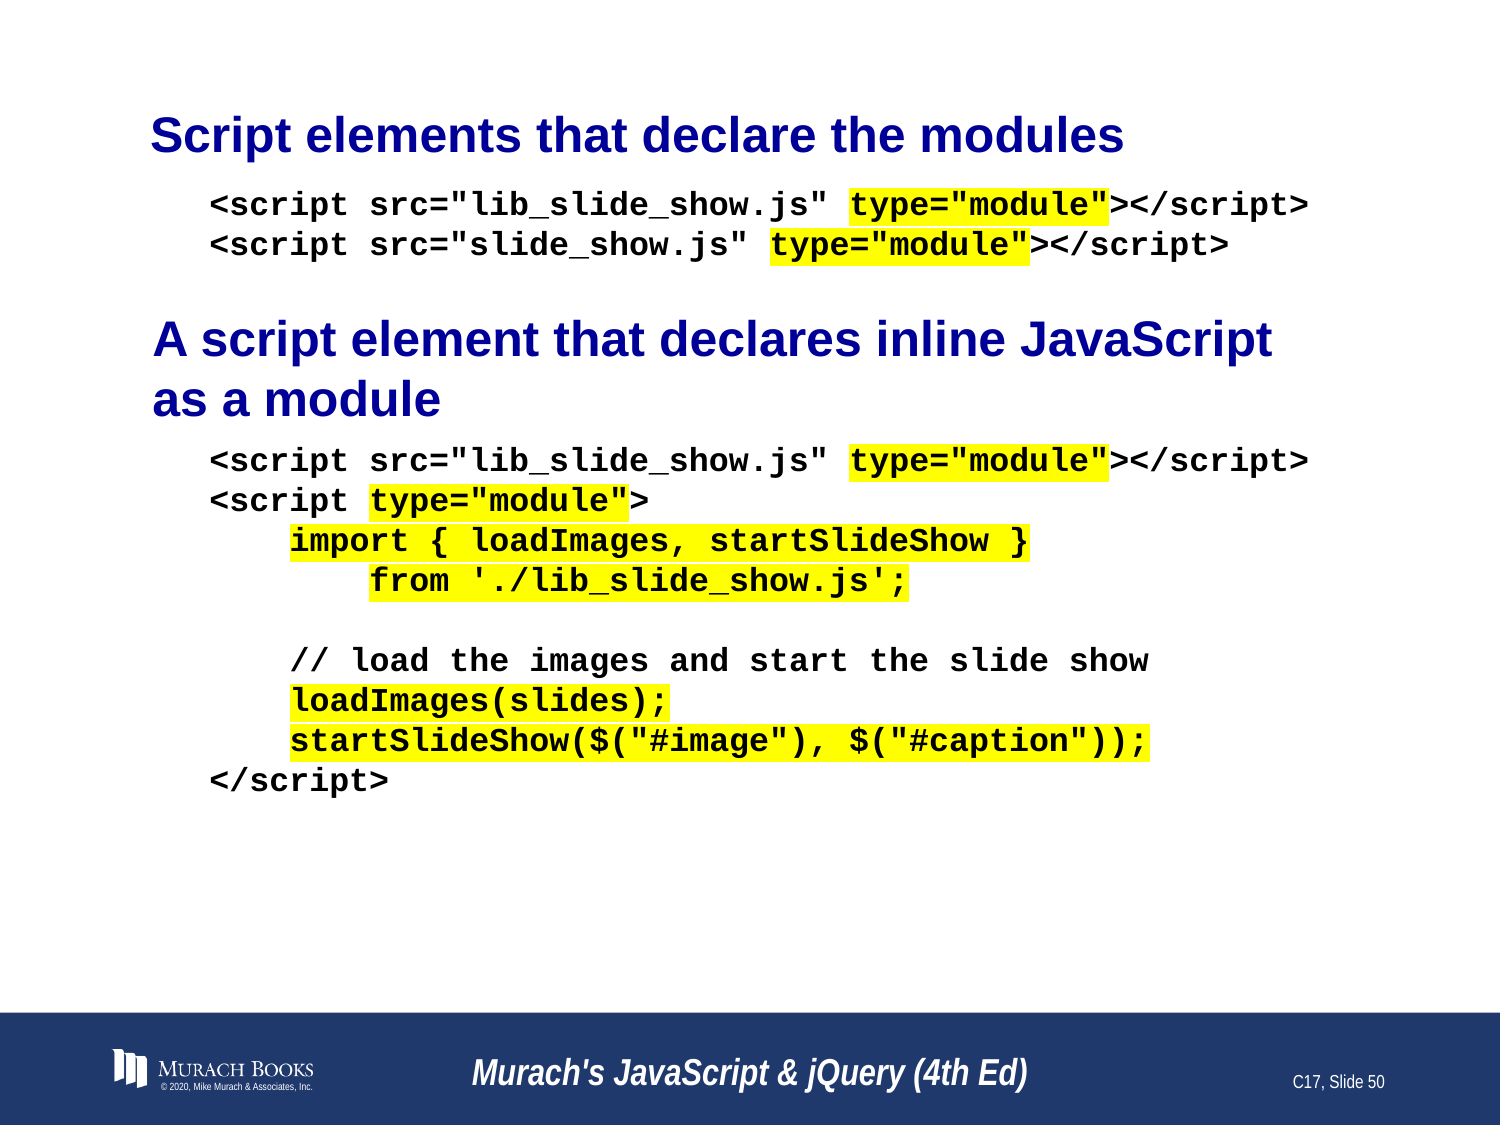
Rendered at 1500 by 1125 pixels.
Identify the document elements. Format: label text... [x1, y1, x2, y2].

footer © 2020, Mike Murach & Associates, Inc. [12, 1025, 463, 1100]
list <script src="lib_slide_show.js" type="module"></script> <script src="slide_show.js" type="module"></script> A script element that declares inline JavaScript as a module <script src="lib_slide_show.js" type="module"></script> <script type="module"> import { loadImages, startSlideShow } from './lib_slide_show.js'; // load the images and start the slide show loadImages(slides); startSlideShow($("#image"), $("#caption")); </script> [137, 174, 1350, 975]
title Script elements that declare the modules [150, 102, 1350, 164]
slide_number Murach's JavaScript & jQuery (4th Ed) [463, 1025, 1050, 1100]
slide_number C17, Slide 50 [1087, 1025, 1400, 1100]
